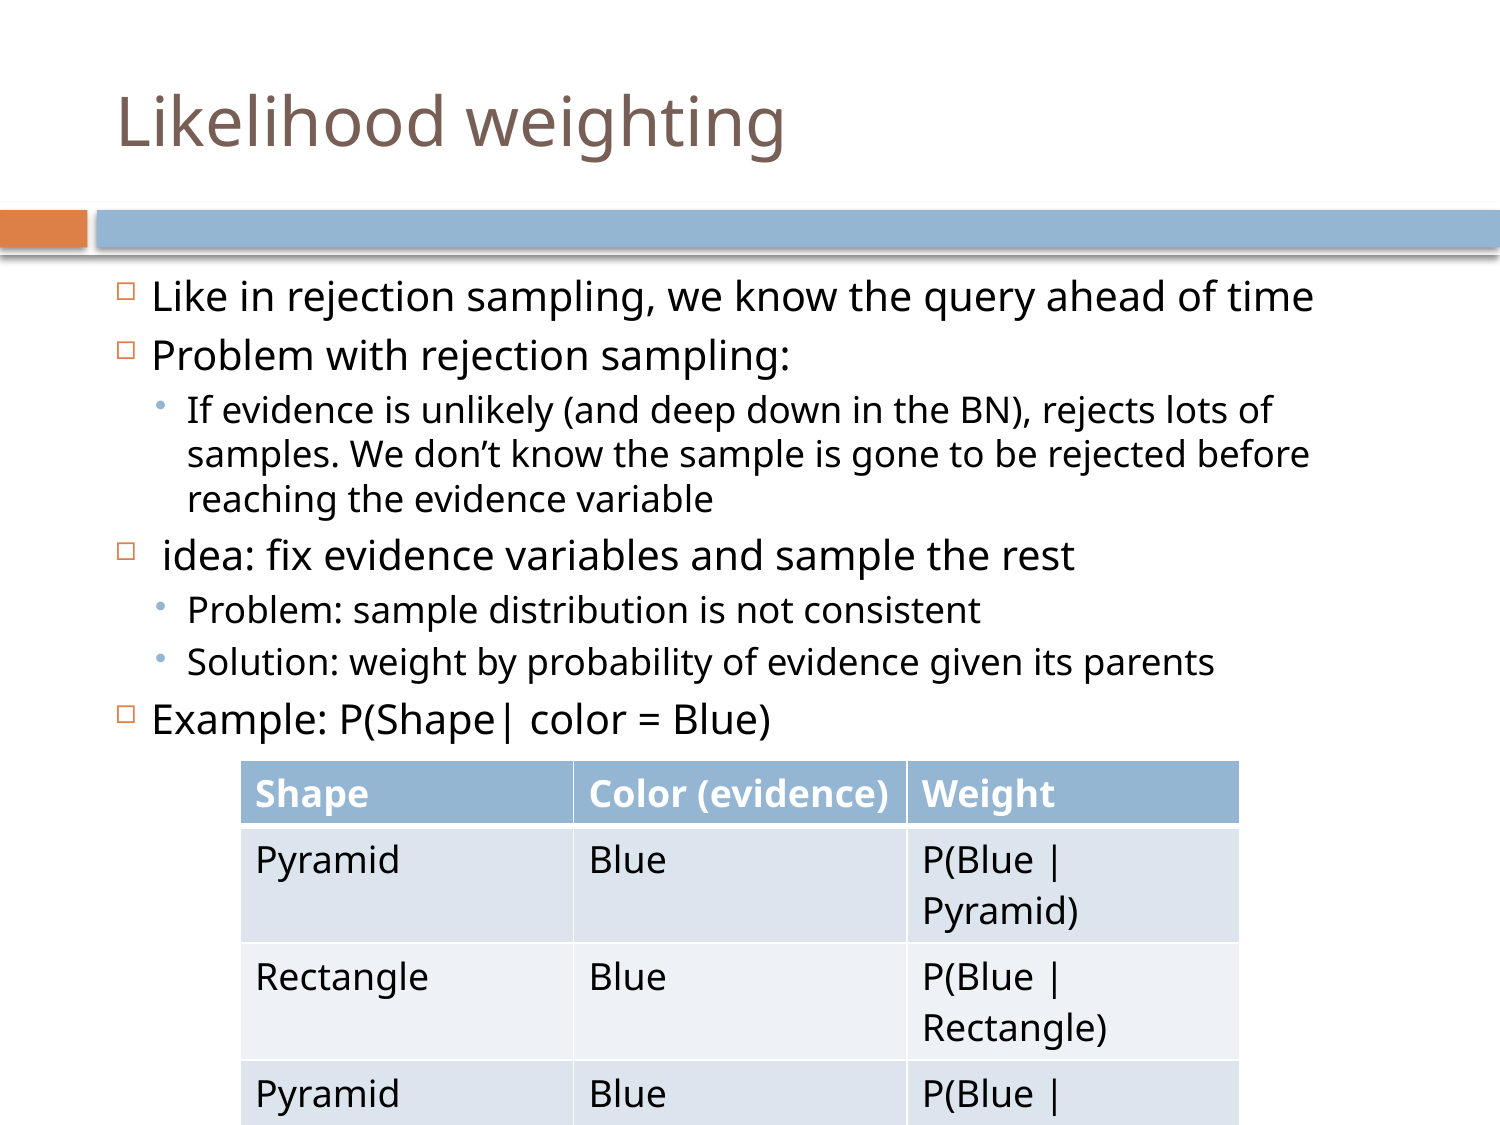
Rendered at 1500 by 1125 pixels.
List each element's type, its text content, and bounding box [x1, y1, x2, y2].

table_header Color (evidence) [574, 761, 906, 823]
table_cell Blue [574, 829, 906, 942]
list Like in rejection sampling, we know the query ahead of time Problem with rejection sampling: If evidence is unlikely (and deep down in the BN), rejects lots of samples. We don’t know the sample is gone to be rejected before reaching the evidence variable idea: fix evidence variables and sample the rest Problem: sample distribution is not consistent Solution: weight by probability of evidence given its parents Example: P(Shape| color = Blue) [100, 262, 1438, 760]
table_header Weight [908, 761, 1239, 823]
table_cell Pyramid [241, 829, 573, 942]
table_cell Blue [574, 944, 906, 1059]
title Likelihood weighting [100, 37, 1438, 200]
table_cell P(Blue | Pyramid) [908, 1061, 1239, 1125]
table_cell P(Blue | Rectangle) [908, 944, 1239, 1059]
table_cell Pyramid [241, 1061, 573, 1125]
table_cell Rectangle [241, 944, 573, 1059]
table_cell Blue [574, 1061, 906, 1125]
table_cell P(Blue | Pyramid) [908, 829, 1239, 942]
table_header Shape [241, 761, 573, 823]
